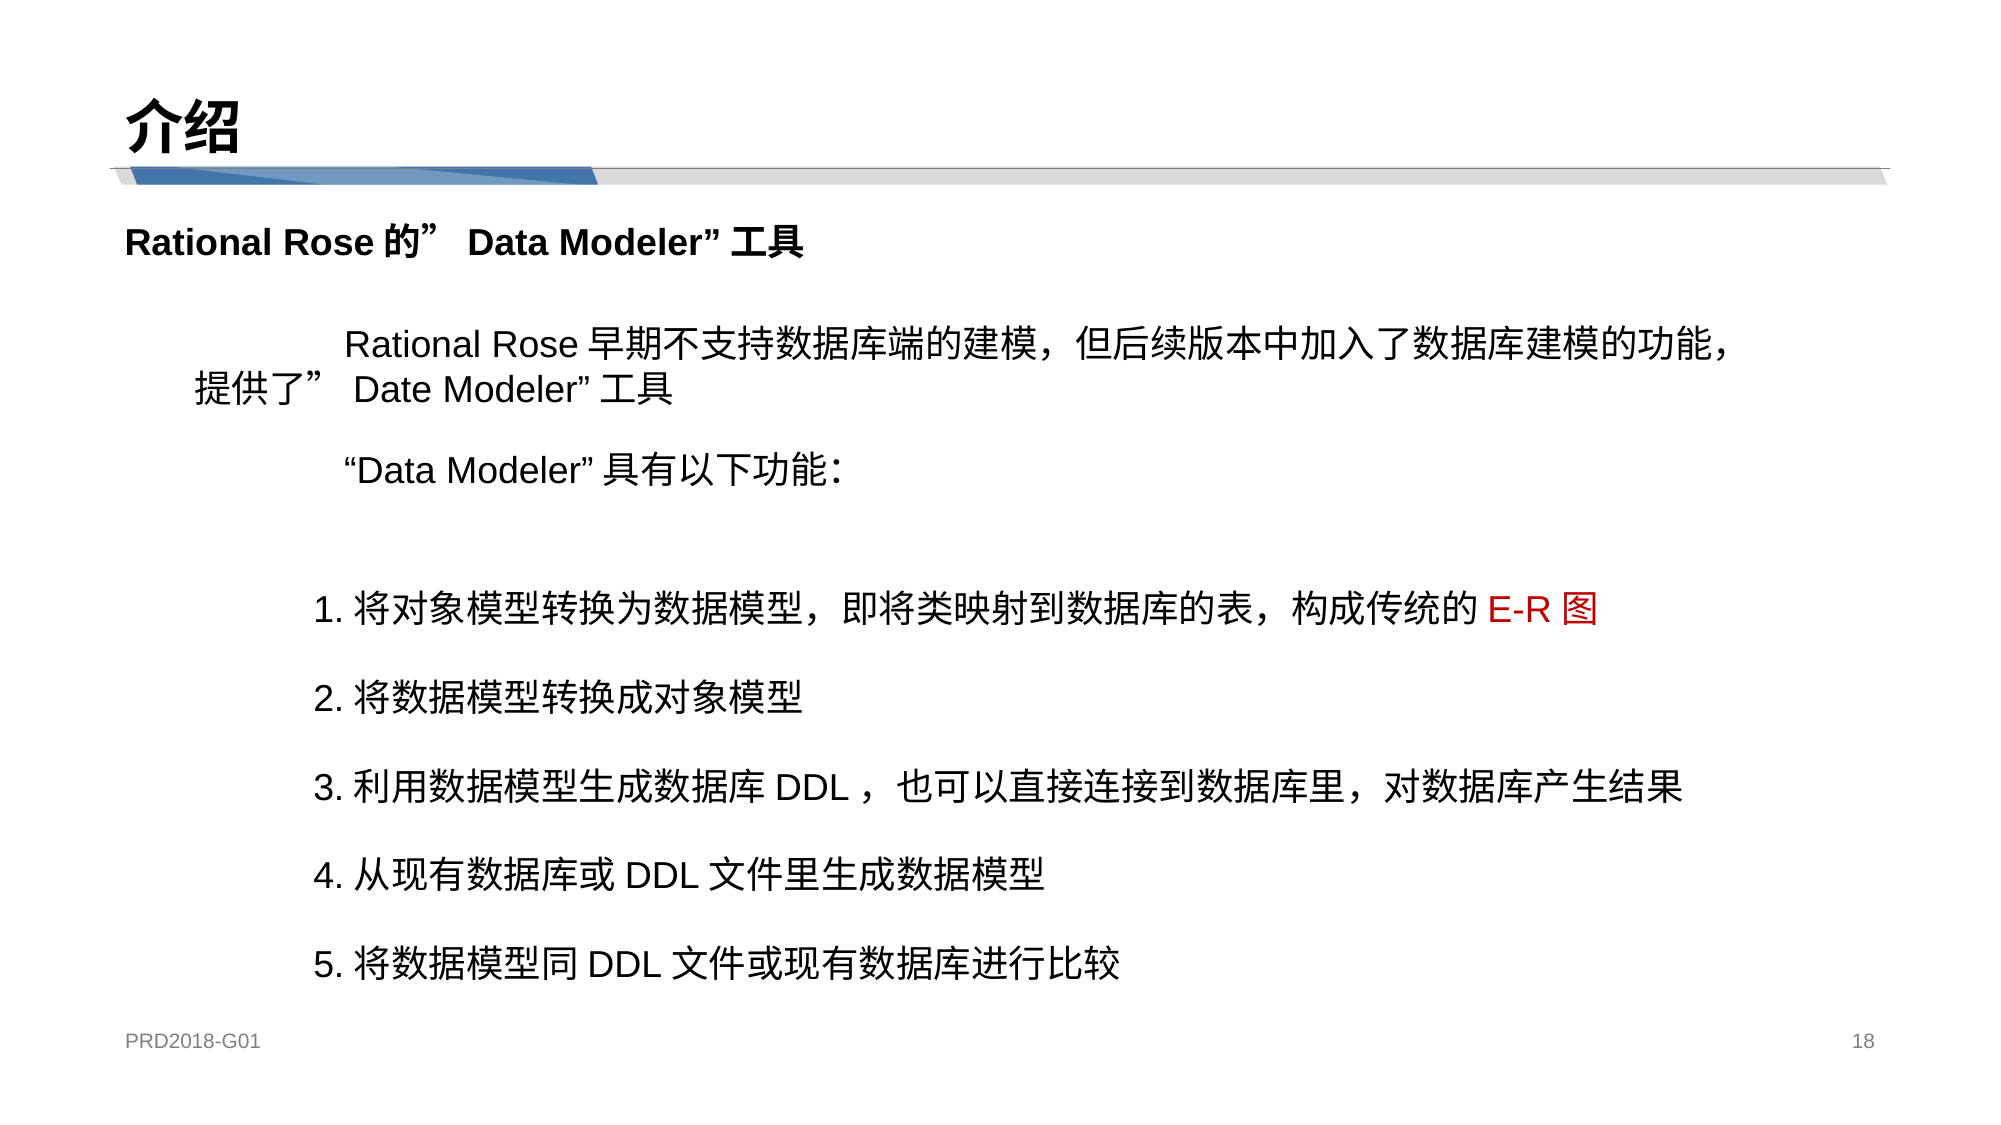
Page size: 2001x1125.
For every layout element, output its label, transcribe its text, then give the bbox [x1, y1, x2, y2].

title 介绍 [109, 0, 1890, 169]
text_box 5.将数据模型同DDL文件或现有数据库进行比较 [298, 932, 1713, 993]
text_box 4.从现有数据库或DDL文件里生成数据模型 [298, 844, 1713, 904]
text_box 2.将数据模型转换成对象模型 [298, 666, 1713, 727]
text_box Rational Rose的”Data Modeler”工具 [109, 210, 1864, 271]
footer PRD2018-G01 [109, 1023, 790, 1058]
slide_number 18 [1412, 1023, 1890, 1058]
text_box 1.将对象模型转换为数据模型，即将类映射到数据库的表，构成传统的E-R图 [298, 578, 1713, 638]
text_box 3.利用数据模型生成数据库DDL，也可以直接连接到数据库里，对数据库产生结果 [298, 755, 1713, 816]
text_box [179, 312, 1760, 500]
